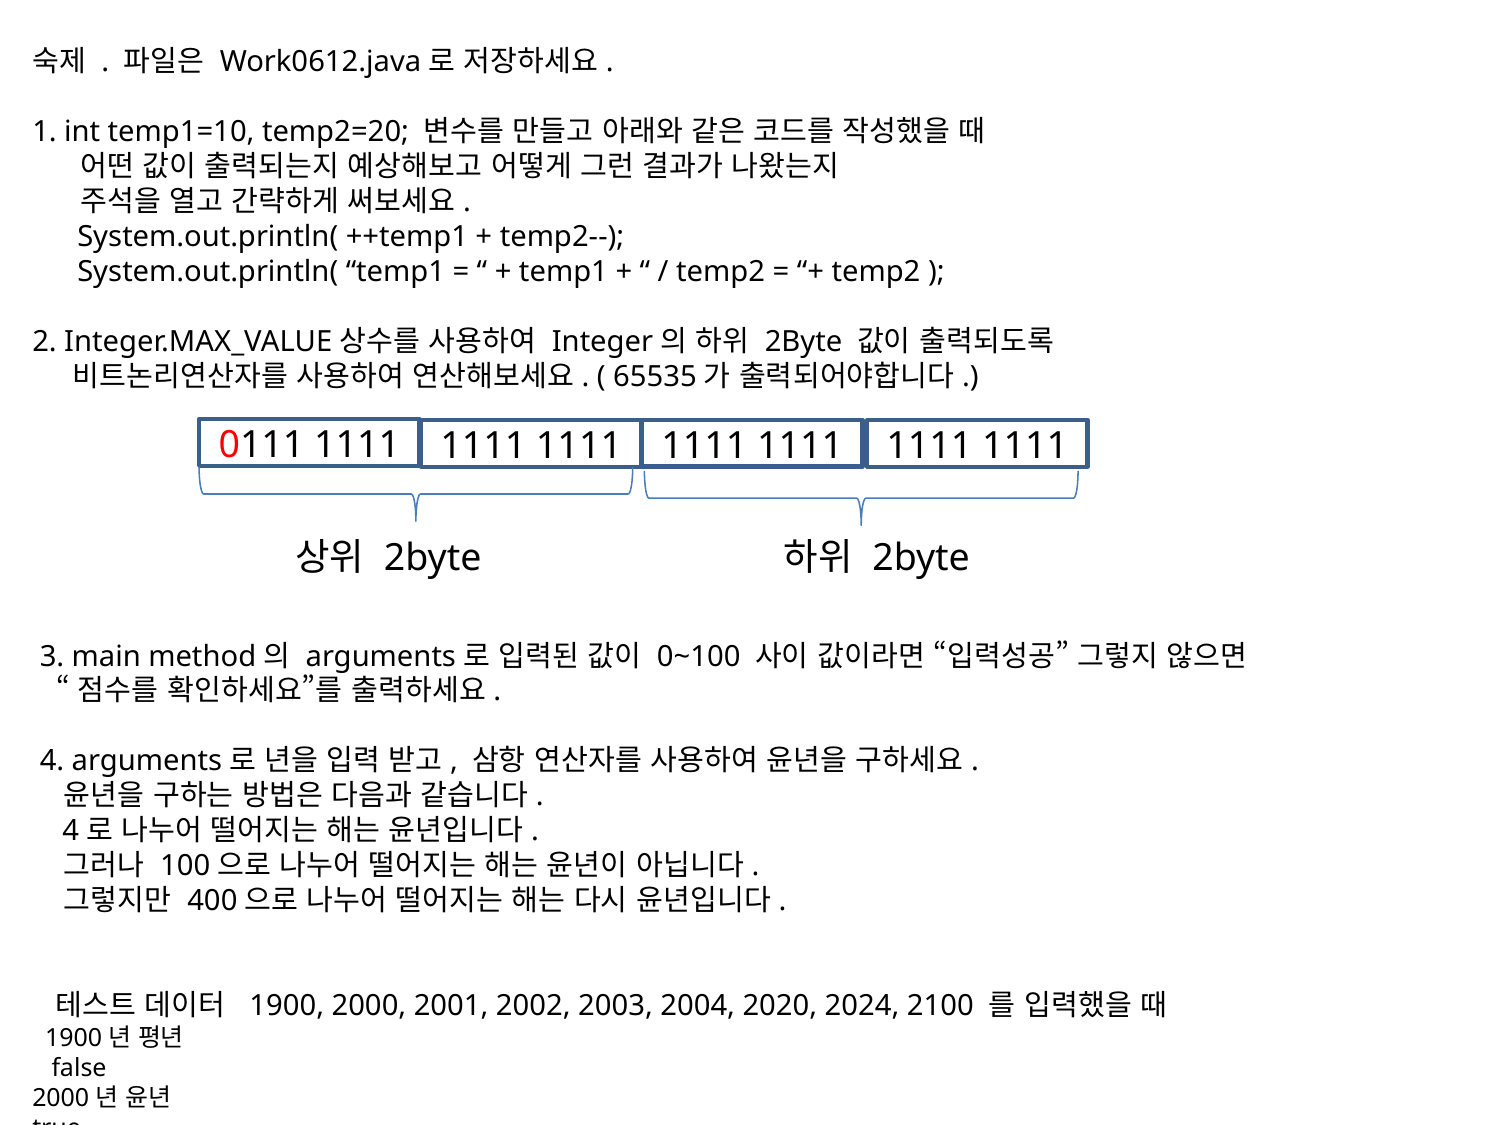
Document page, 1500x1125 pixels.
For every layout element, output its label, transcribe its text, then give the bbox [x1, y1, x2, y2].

text_box 1111 1111 [640, 418, 865, 469]
text_box 1111 1111 [419, 418, 640, 469]
text_box 1111 1111 [865, 418, 1090, 469]
text_box 숙제 . 파일은 Work0612.java로 저장하세요. 1. int temp1=10, temp2=20; 변수를 만들고 아래와 같은 코드를 작성했을 때 어떤 값이 출력되는지 예상해보고 어떻게 그런 결과가 나왔는지 주석을 열고 간략하게 써보세요. System.out.println( ++temp1 + temp2--); System.out.println( “temp1 = “ + temp1 + “ / temp2 = “+ temp2 ); 2. Integer.MAX_VALUE상수를 사용하여 Integer의 하위 2Byte 값이 출력되도록 비트논리연산자를 사용하여 연산해보세요. ( 65535가 출력되어야합니다.) 3. main method의 arguments로 입력된 값이 0~100 사이 값이라면 “입력성공” 그렇지 않으면 “점수를 확인하세요”를 출력하세요. 4. arguments로 년을 입력 받고, 삼항 연산자를 사용하여 윤년을 구하세요. 윤년을 구하는 방법은 다음과 같습니다. 4로 나누어 떨어지는 해는 윤년입니다. 그러나 100으로 나누어 떨어지는 해는 윤년이 아닙니다. 그렇지만 400으로 나누어 떨어지는 해는 다시 윤년입니다. 테스트 데이터 1900, 2000, 2001, 2002, 2003, 2004, 2020, 2024, 2100 를 입력했을 때 1900년 평년 false 2000년 윤년 true 2001년 평년 false 2002년 평년 false 2003년 평년 false 2004년 윤년 true 2100년 평년 false 2020년 윤년 true 2024년 윤년 true [17, 35, 1384, 1125]
text_box [643, 470, 1079, 525]
text_box 하위 2byte [769, 525, 985, 586]
text_box [198, 466, 634, 522]
text_box 0111 1111 [197, 417, 422, 467]
text_box 상위 2byte [280, 525, 497, 586]
